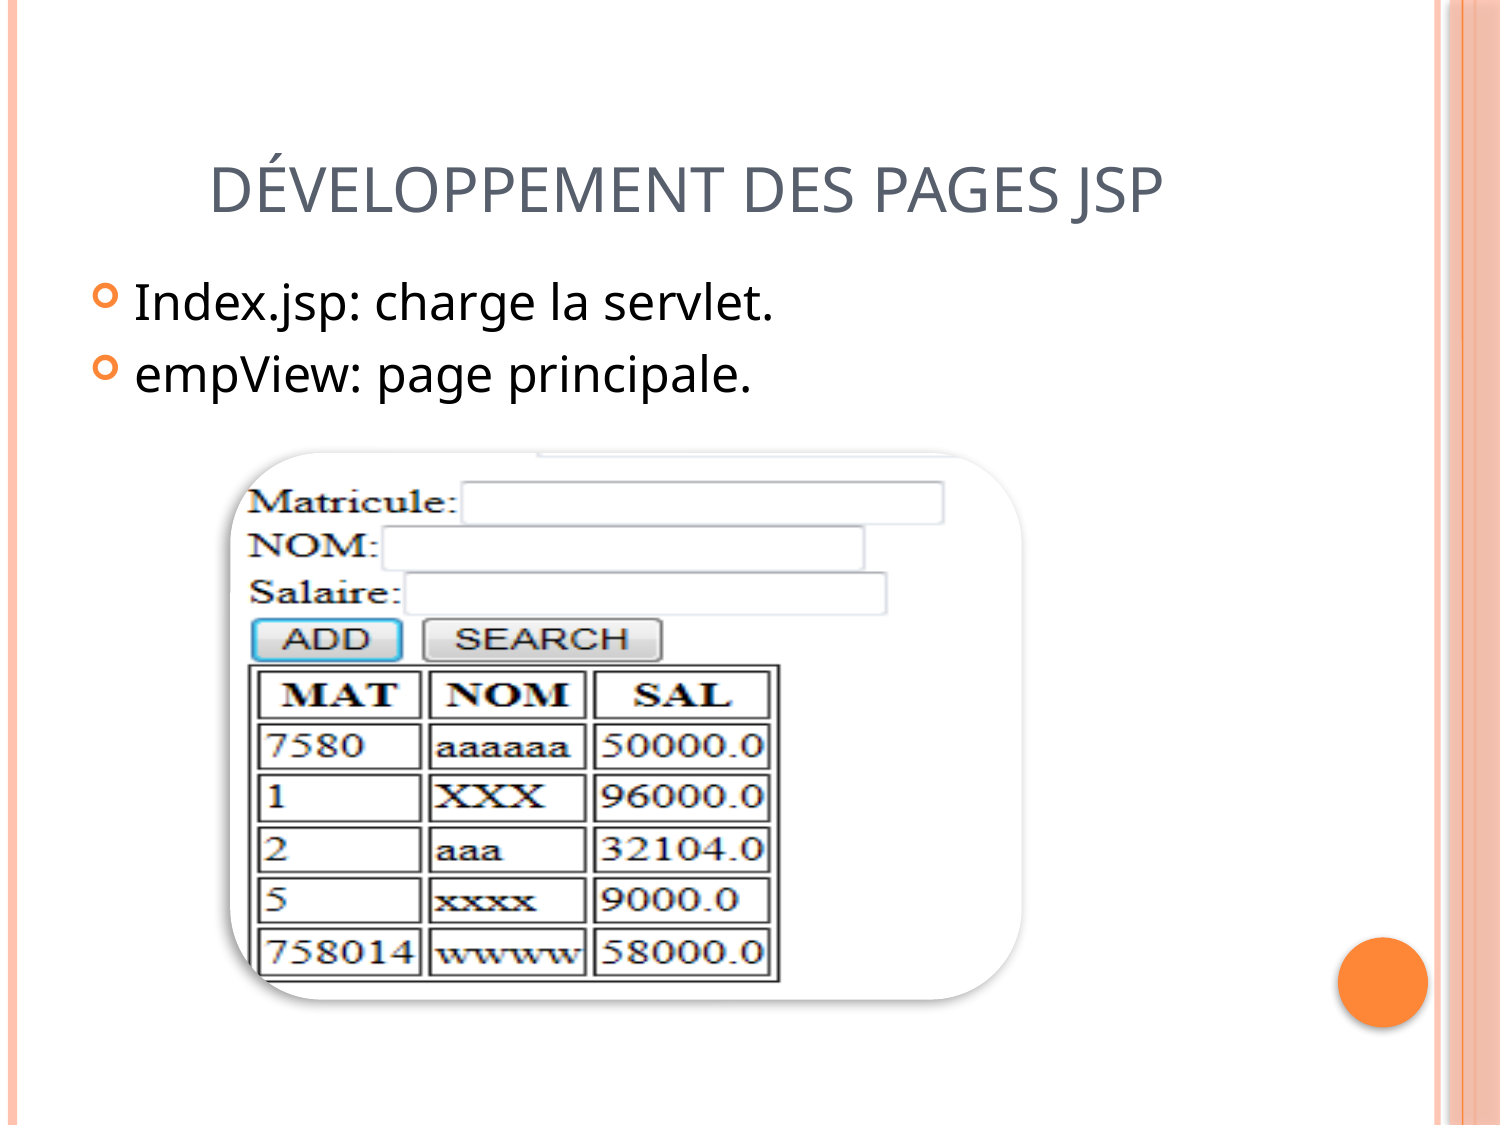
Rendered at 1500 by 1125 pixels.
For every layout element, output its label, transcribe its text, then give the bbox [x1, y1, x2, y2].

title Développement des pages JSP [75, 45, 1300, 233]
list Index.jsp: charge la servlet. empView: page principale. [75, 262, 1300, 1062]
picture [229, 452, 1023, 1001]
